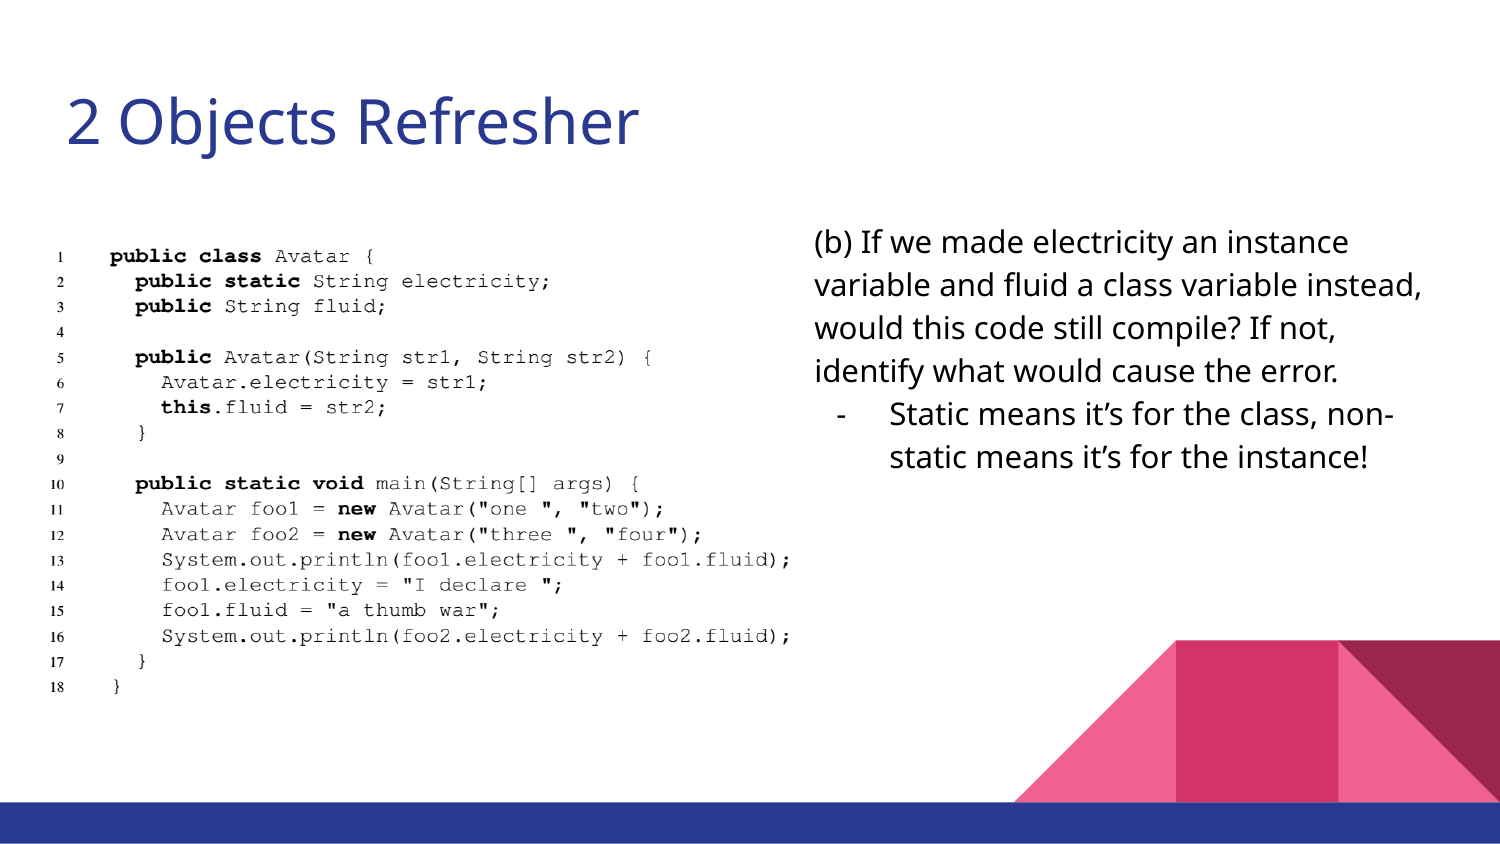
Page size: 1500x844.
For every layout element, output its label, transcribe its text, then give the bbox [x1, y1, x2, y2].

title 2 Objects Refresher [51, 67, 1449, 167]
picture [50, 245, 800, 706]
list (b) If we made electricity an instance variable and fluid a class variable instead, would this code still compile? If not, identify what would cause the error. Static means it’s for the class, non-static means it’s for the instance! [799, 201, 1449, 750]
